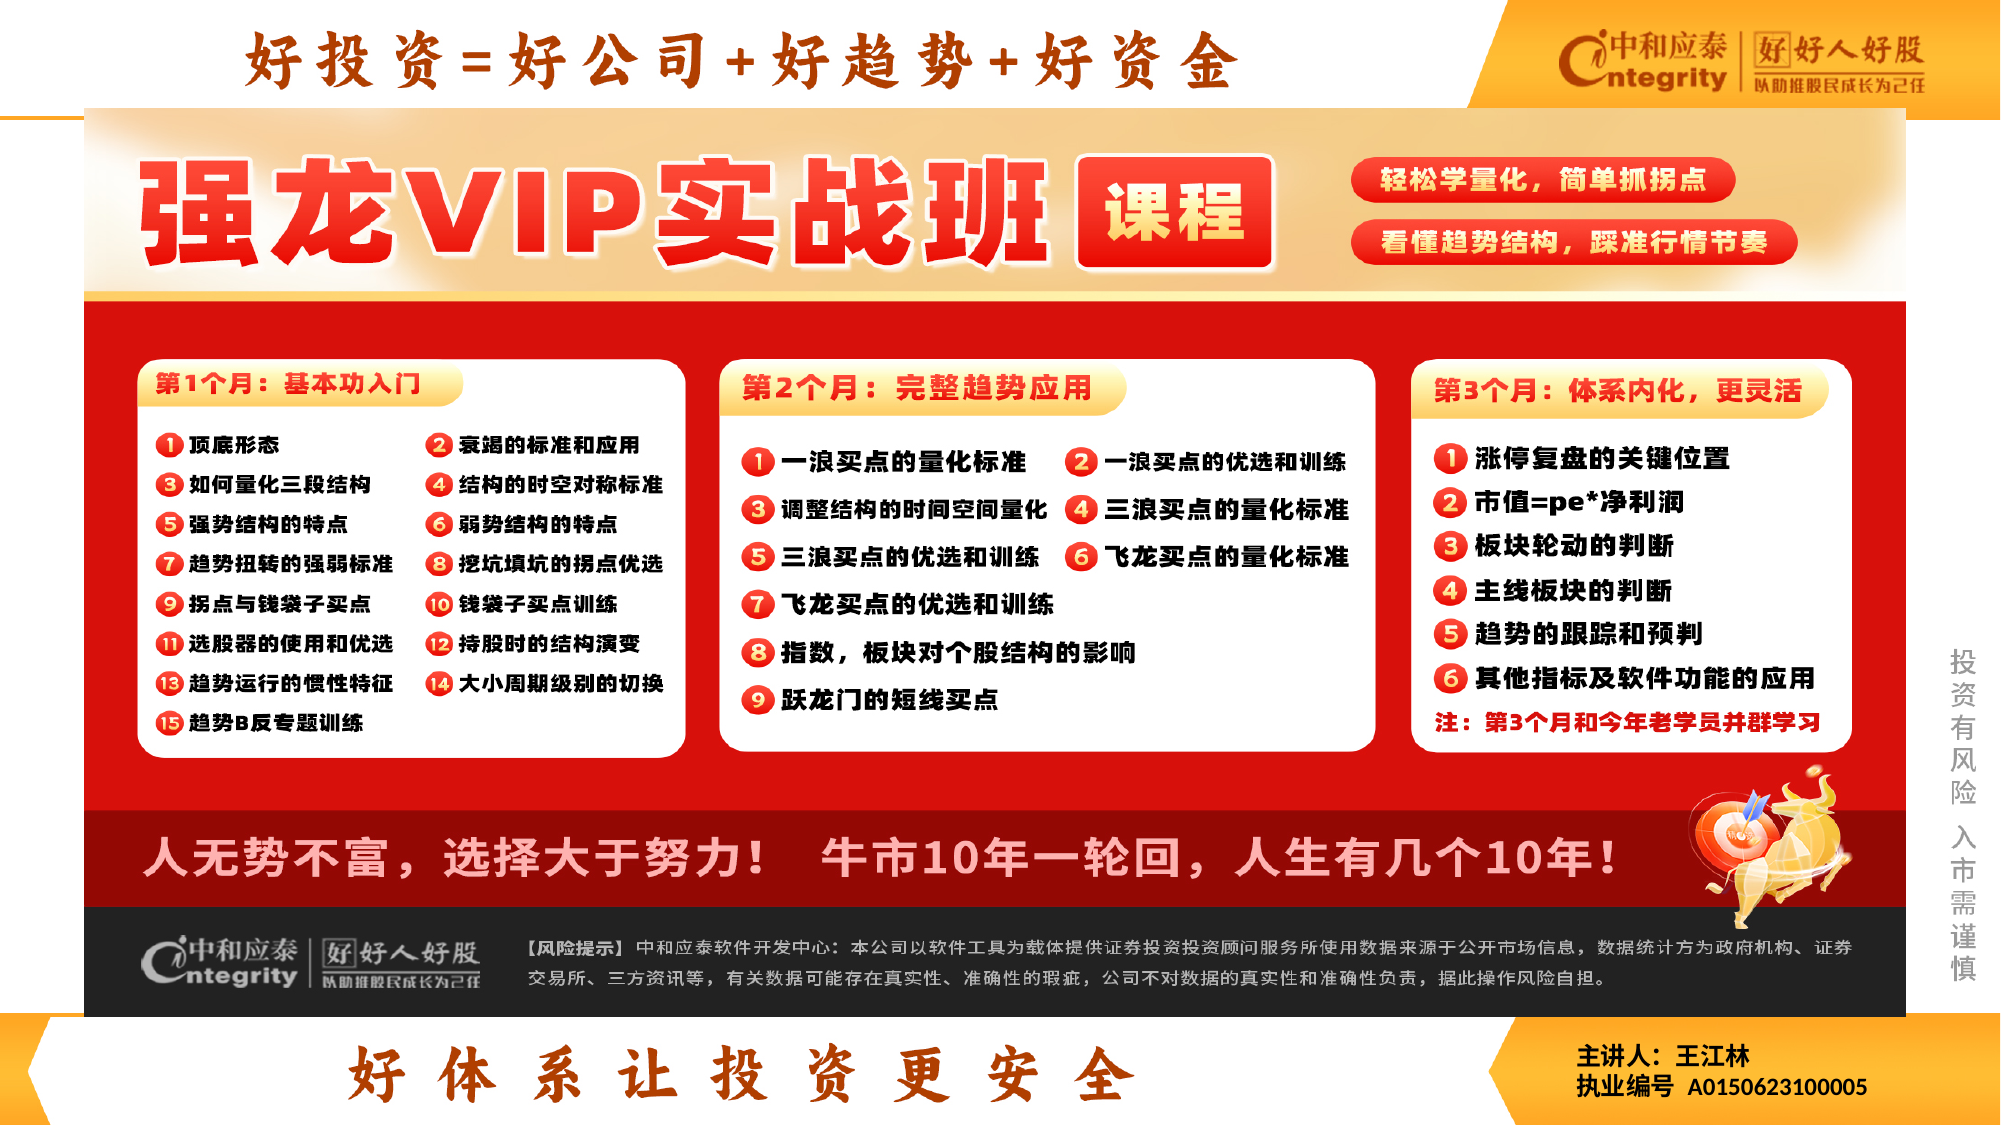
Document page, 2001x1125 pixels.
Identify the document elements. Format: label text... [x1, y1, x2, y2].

picture [0, 0, 2001, 1125]
text_box 主讲人：王江林 执业编号 A0150623100005 [1561, 1044, 1973, 1097]
